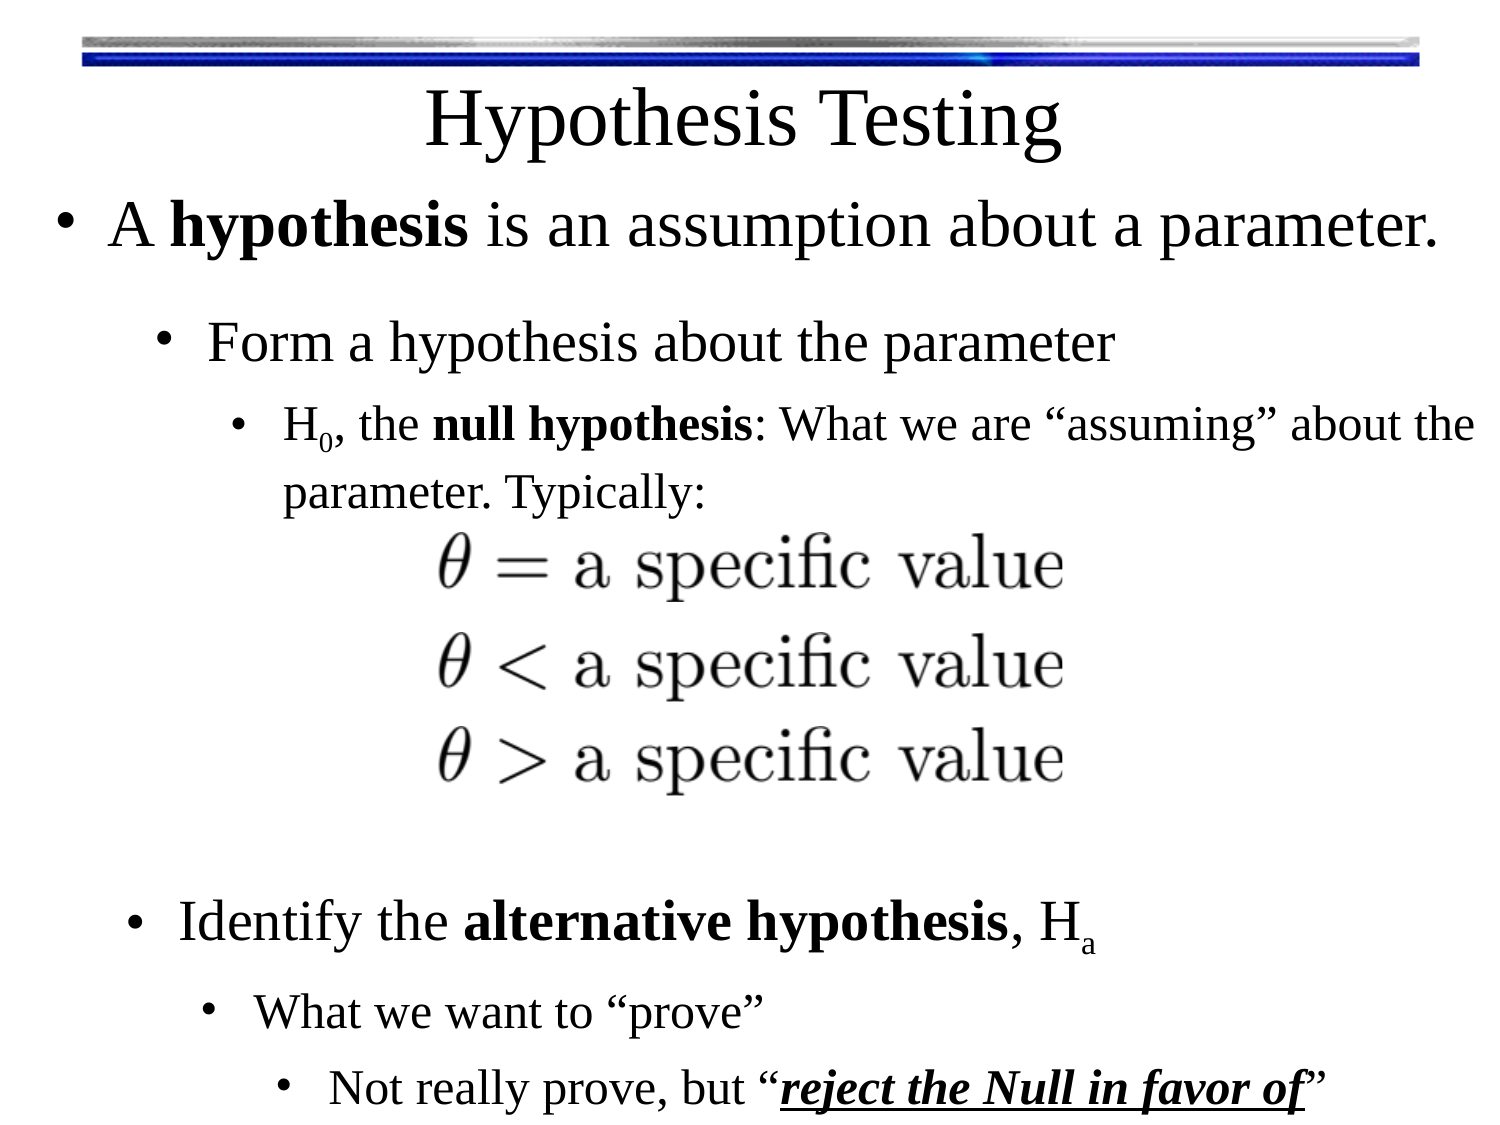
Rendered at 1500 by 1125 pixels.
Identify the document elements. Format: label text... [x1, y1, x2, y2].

text_box A hypothesis is an assumption about a parameter. [37, 179, 1463, 1095]
picture [437, 632, 1063, 702]
picture [437, 726, 1063, 796]
text_box Hypothesis Testing [37, 19, 1450, 179]
picture [437, 532, 1063, 602]
text_box Form a hypothesis about the parameter H0, the null hypothesis: What we are “assuming” about the parameter. Typically: [62, 303, 1488, 533]
text_box Identify the alternative hypothesis, Ha What we want to “prove” Not really prove, but “reject the Null in favor of” [32, 795, 1458, 1096]
picture [79, 31, 1426, 72]
